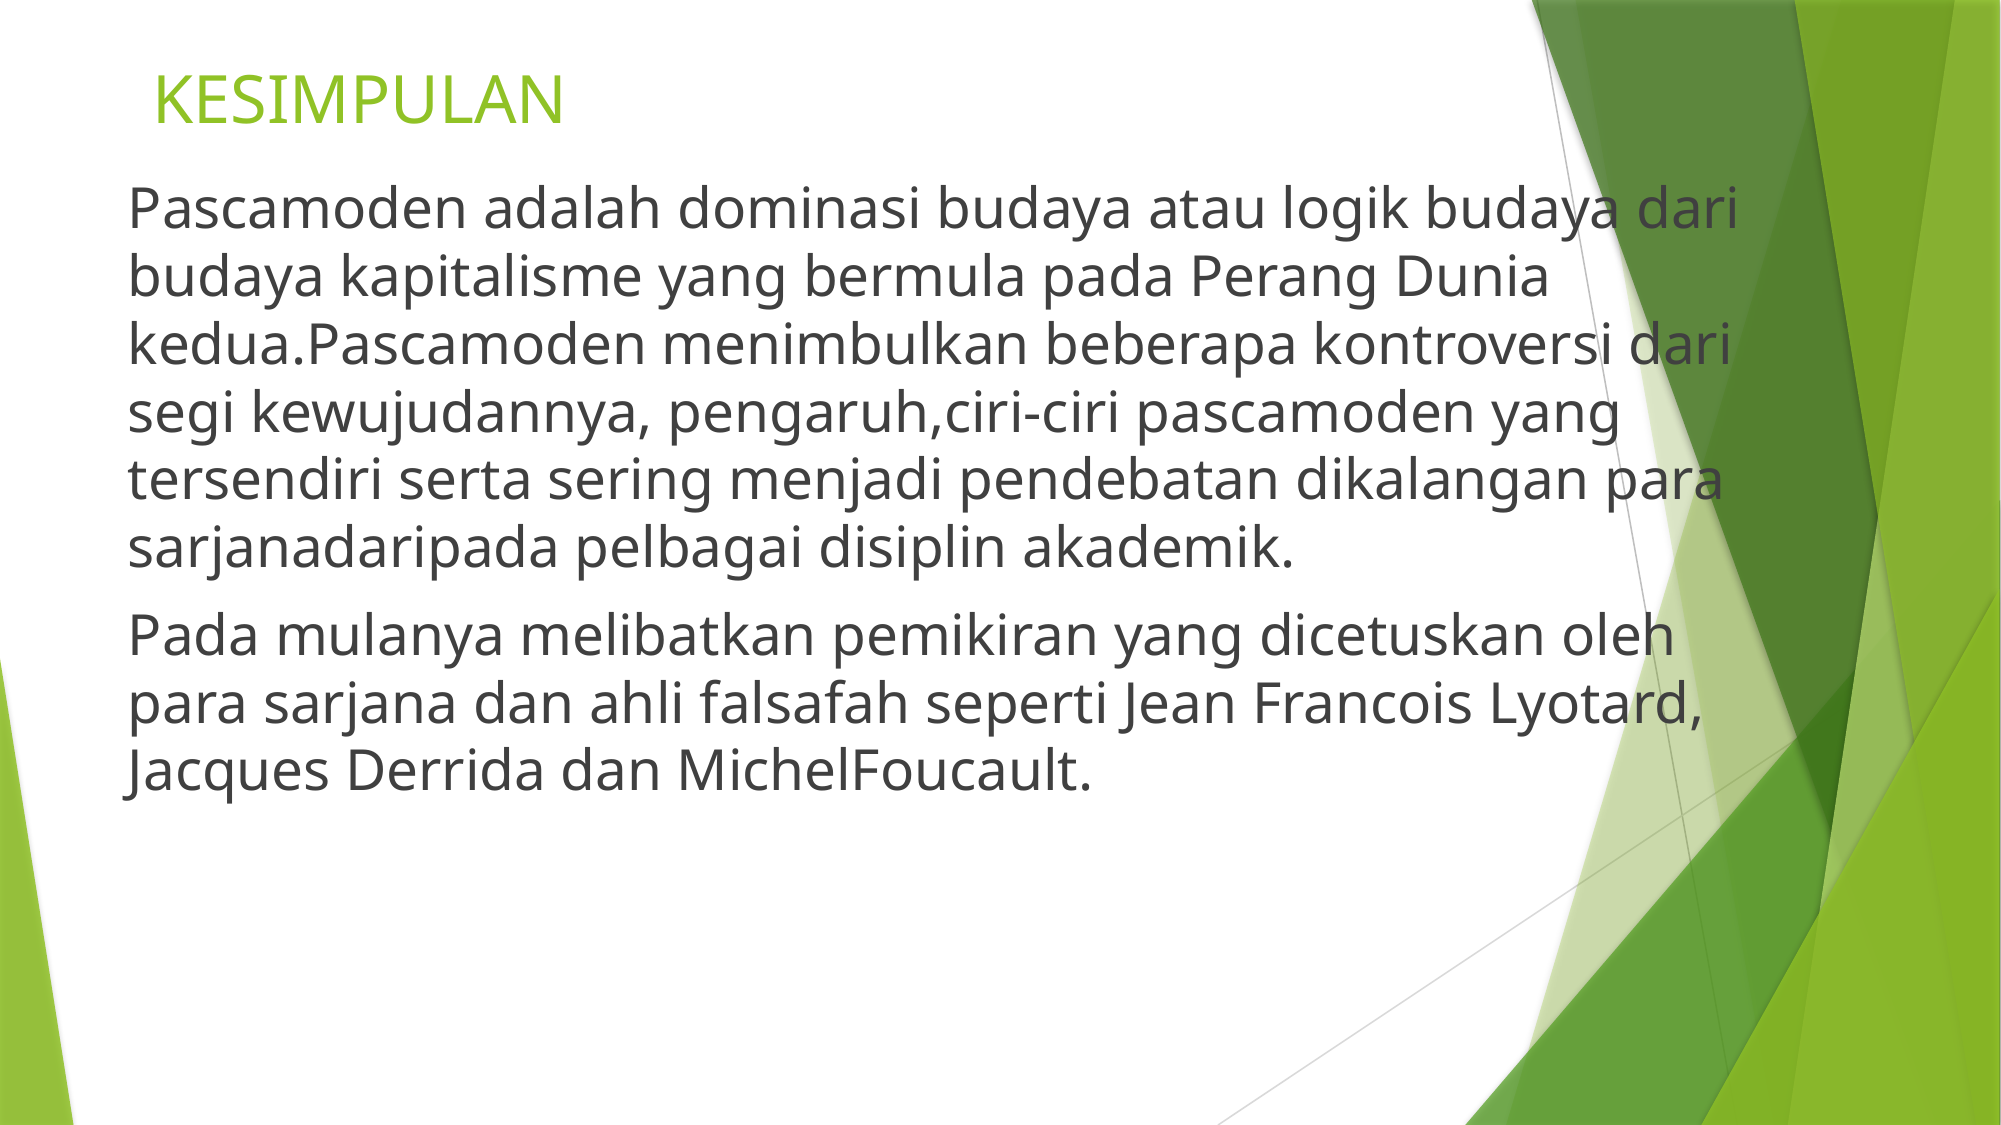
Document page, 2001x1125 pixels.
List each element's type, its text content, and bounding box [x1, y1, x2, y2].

title KESIMPULAN [137, 49, 1843, 238]
list Pascamoden adalah dominasi budaya atau logik budaya dari budaya kapitalisme yang bermula pada Perang Dunia kedua.Pascamoden menimbulkan beberapa kontroversi dari segi kewujudannya, pengaruh,ciri-ciri pascamoden yang tersendiri serta sering menjadi pendebatan dikalangan para sarjanadaripada pelbagai disiplin akademik. Pada mulanya melibatkan pemikiran yang dicetuskan oleh para sarjana dan ahli falsafah seperti Jean Francois Lyotard, Jacques Derrida dan MichelFoucault. [112, 164, 1818, 811]
